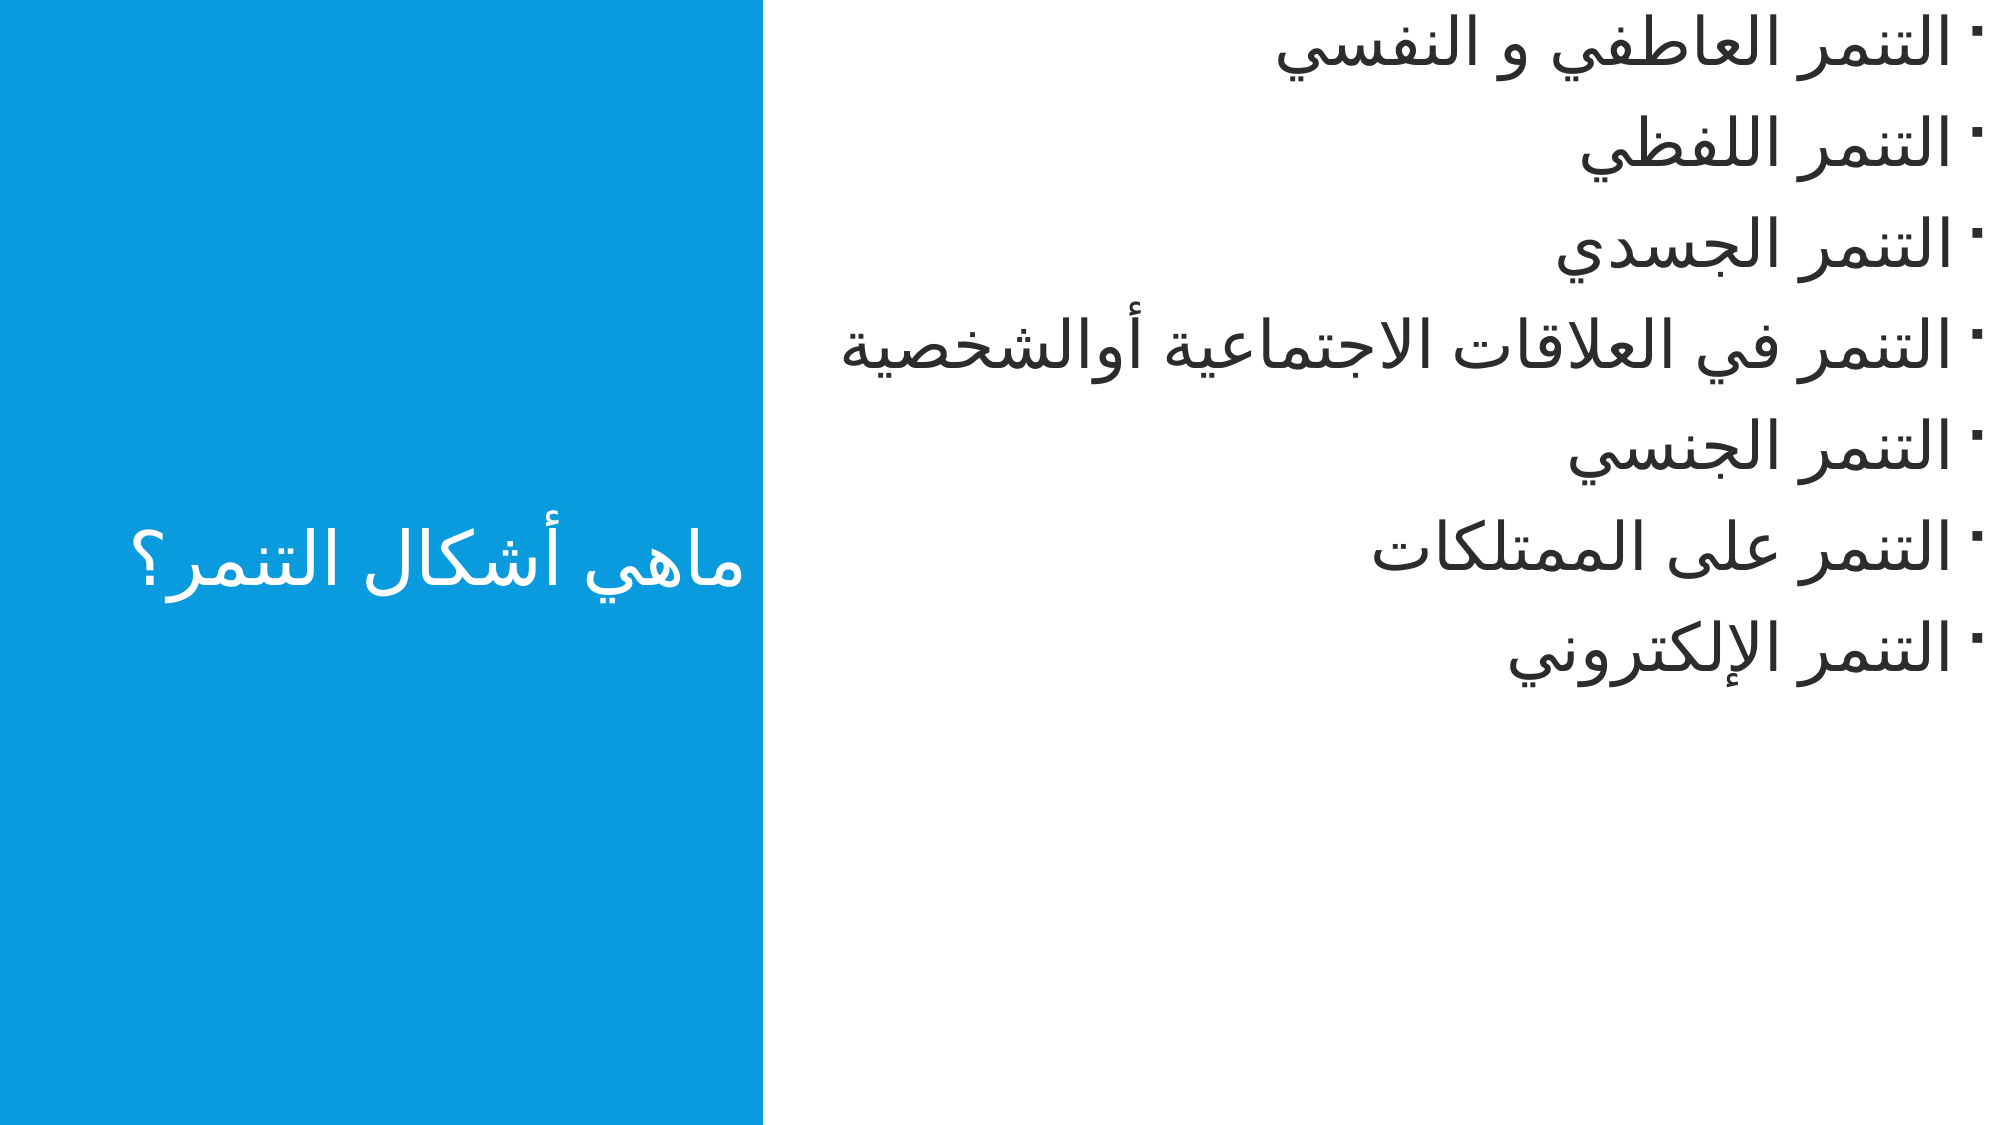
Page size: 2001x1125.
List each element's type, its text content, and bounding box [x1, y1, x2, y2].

list التنمر العاطفي و النفسي التنمر اللفظي التنمر الجسدي التنمر في العلاقات الاجتماعية أوالشخصية التنمر الجنسي التنمر على الممتلكات التنمر الإلكتروني [763, 0, 2000, 1125]
title ماهي أشكال التنمر؟ [0, 0, 762, 1125]
